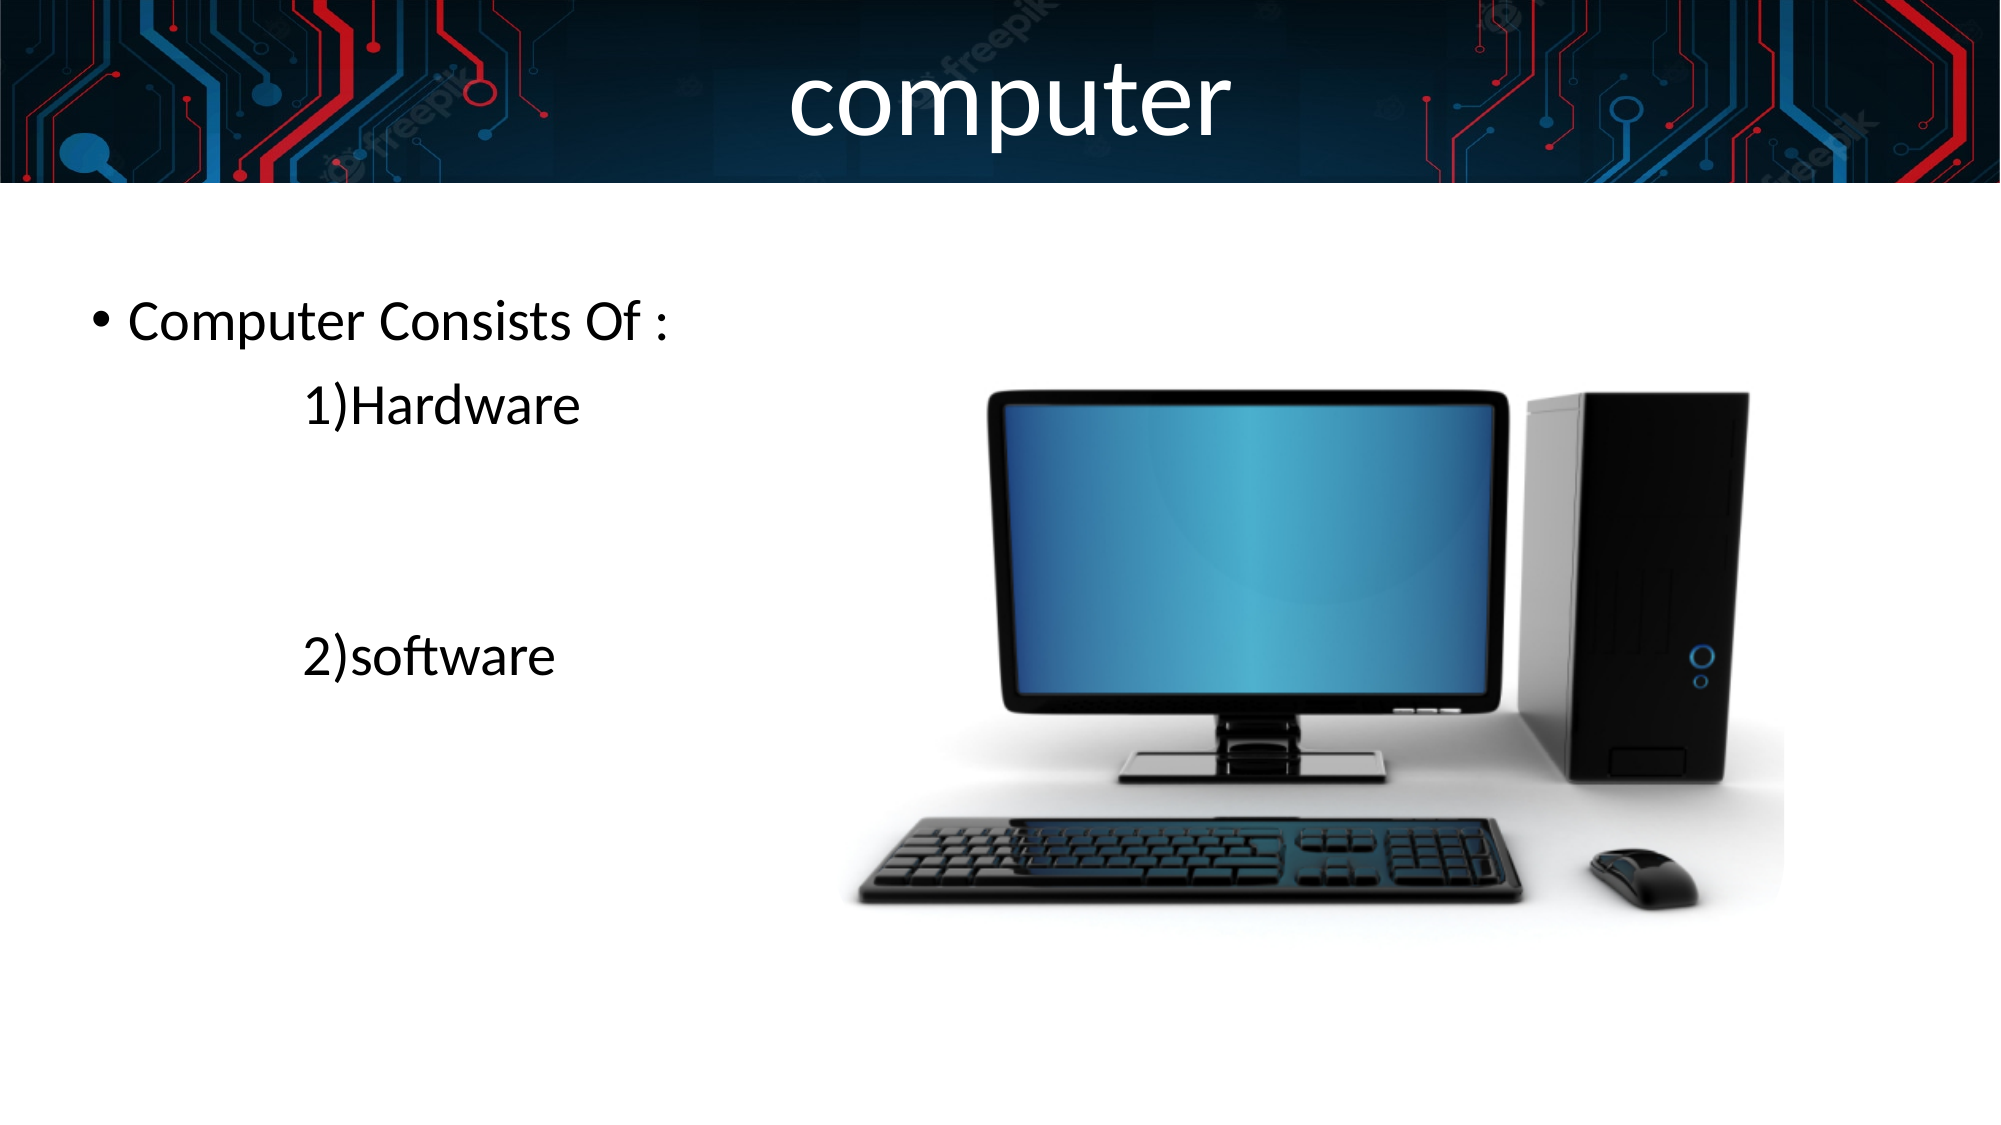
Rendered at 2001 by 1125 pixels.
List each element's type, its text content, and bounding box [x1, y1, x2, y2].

text_box [832, 355, 1786, 960]
text_box Computer Consists Of : 1)Hardware 2)software [76, 283, 1842, 959]
picture [0, 0, 2000, 183]
